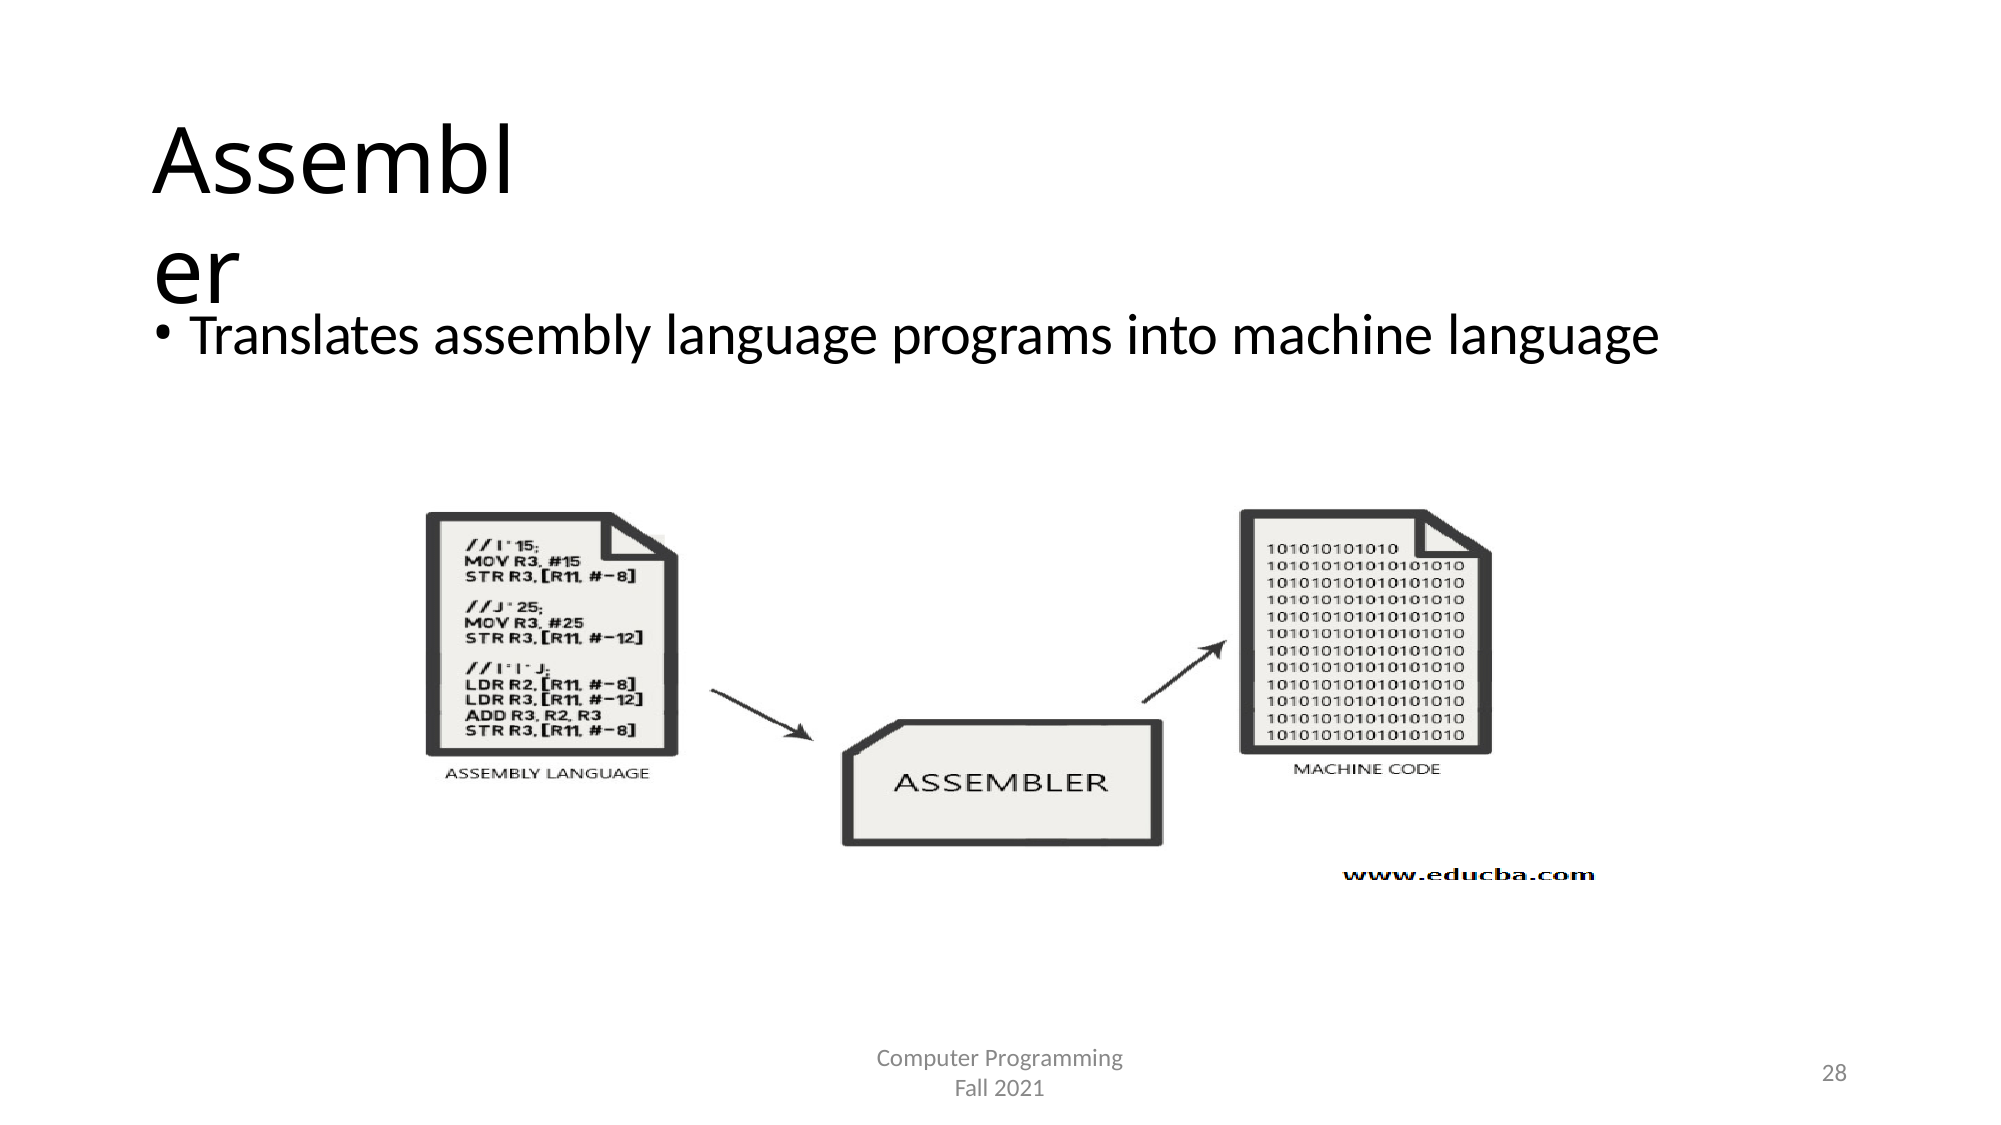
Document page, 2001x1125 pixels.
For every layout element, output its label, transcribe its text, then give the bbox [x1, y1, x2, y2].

picture [425, 505, 1597, 880]
title Assembler [150, 100, 540, 294]
text_box Translates assembly language programs into machine language [150, 294, 1678, 367]
footer Computer Programming Fall 2021 [875, 1045, 1125, 1125]
slide_number 28 [1815, 1060, 1854, 1125]
